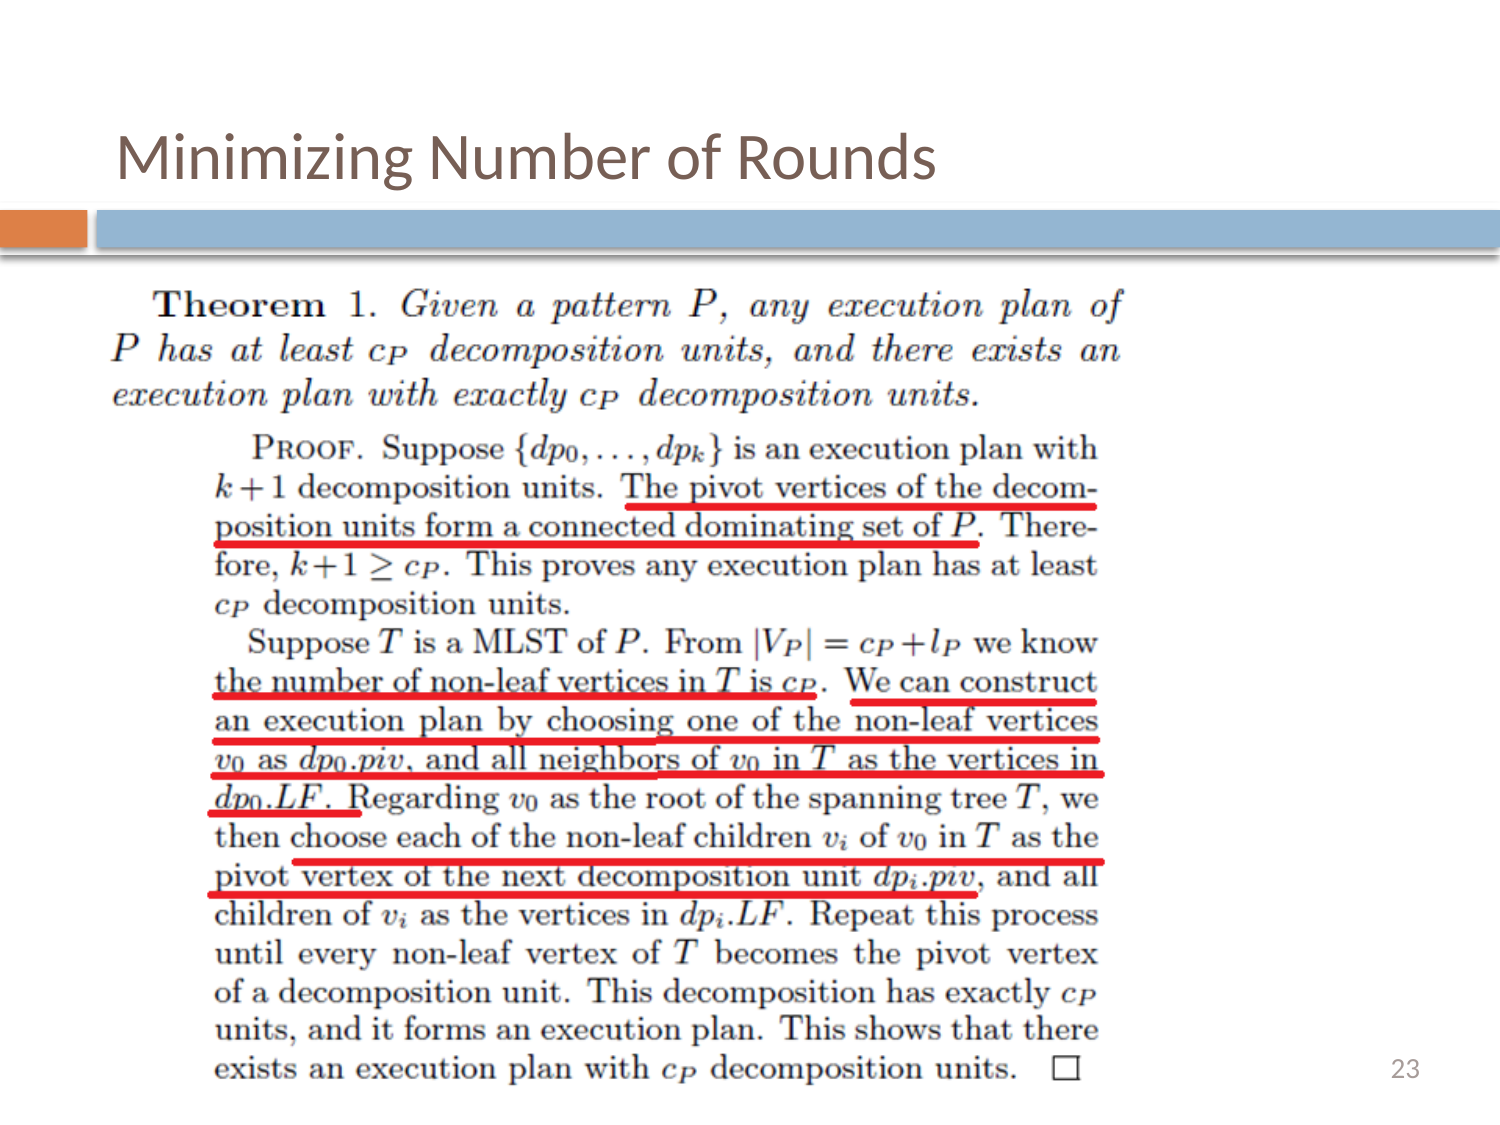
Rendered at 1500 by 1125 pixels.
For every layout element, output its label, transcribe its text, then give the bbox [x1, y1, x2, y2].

title Minimizing Number of Rounds [100, 37, 1438, 200]
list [100, 278, 1151, 421]
slide_number 23 [1316, 1046, 1436, 1087]
picture [206, 425, 1117, 1090]
